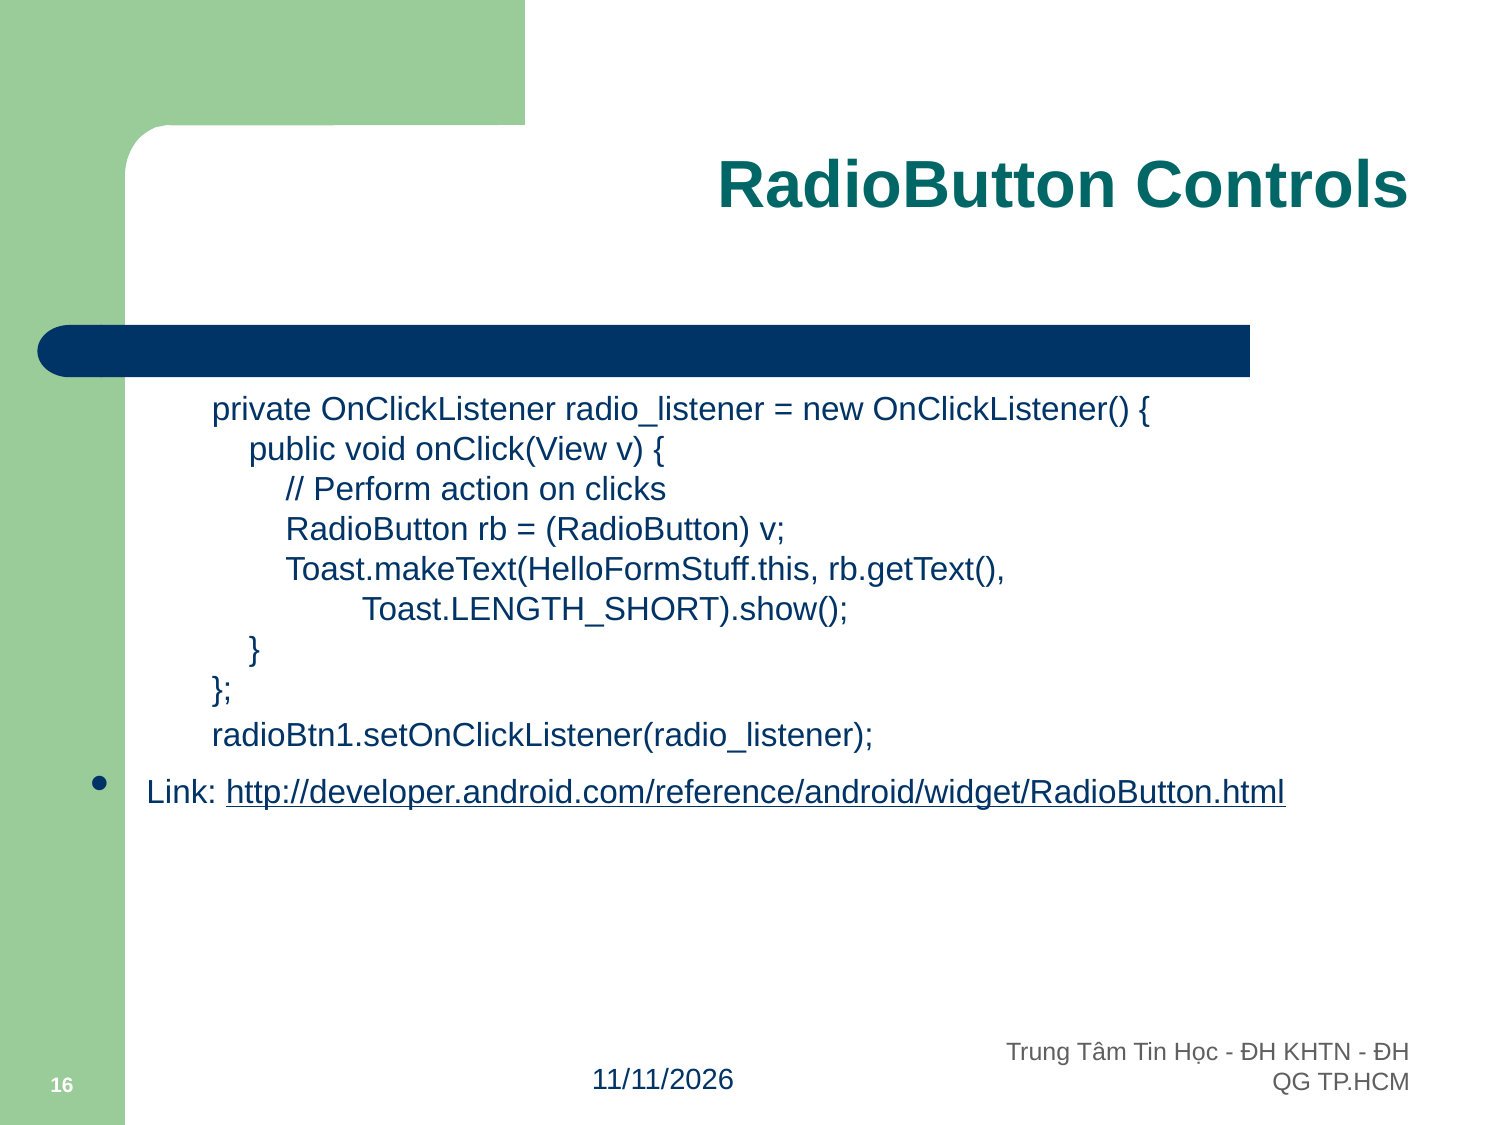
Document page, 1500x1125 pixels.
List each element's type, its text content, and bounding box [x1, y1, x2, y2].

list private OnClickListener radio_listener = new OnClickListener() { public void onClick(View v) { // Perform action on clicks RadioButton rb = (RadioButton) v; Toast.makeText(HelloFormStuff.this, rb.getText(), Toast.LENGTH_SHORT).show(); } }; radioBtn1.setOnClickListener(radio_listener); Link: http://developer.android.com/reference/android/widget/RadioButton.html [74, 374, 1426, 1006]
footer Trung Tâm Tin Học - ĐH KHTN - ĐH QG TP.HCM [949, 1024, 1426, 1104]
slide_number 16 [13, 1023, 111, 1105]
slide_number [399, 1024, 750, 1104]
title RadioButton Controls [74, 124, 1426, 231]
